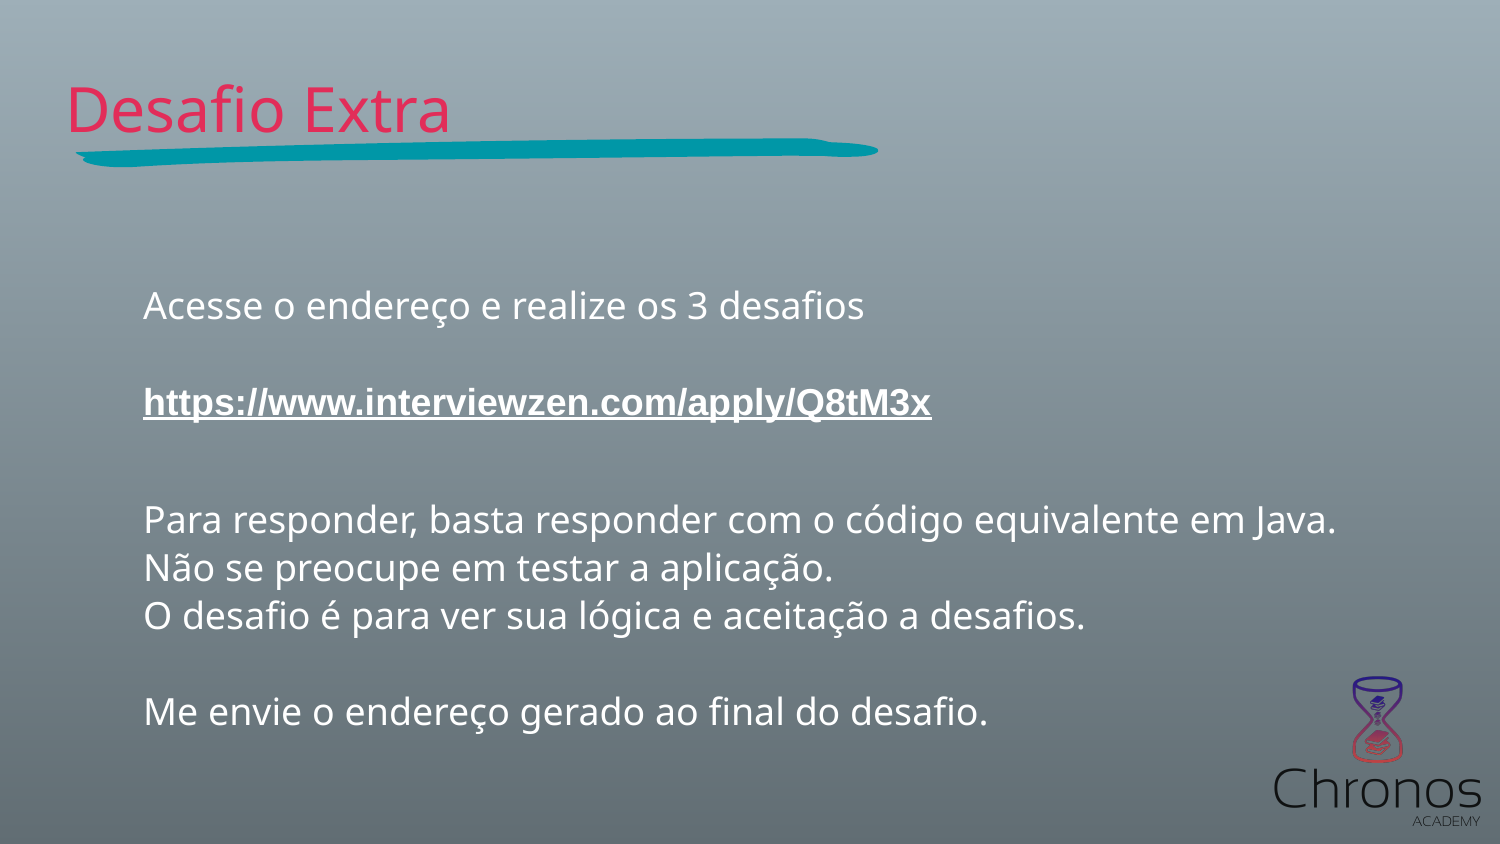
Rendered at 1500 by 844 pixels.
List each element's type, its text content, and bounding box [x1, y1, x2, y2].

text_box Desafio Extra [50, 50, 1010, 161]
picture [1263, 662, 1500, 839]
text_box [63, 138, 882, 168]
text_box Acesse o endereço e realize os 3 desafios https://www.interviewzen.com/apply/Q8tM3x Para responder, basta responder com o código equivalente em Java. Não se preocupe em testar a aplicação. O desafio é para ver sua lógica e aceitação a desafios. Me envie o endereço gerado ao final do desafio. [128, 263, 1372, 749]
